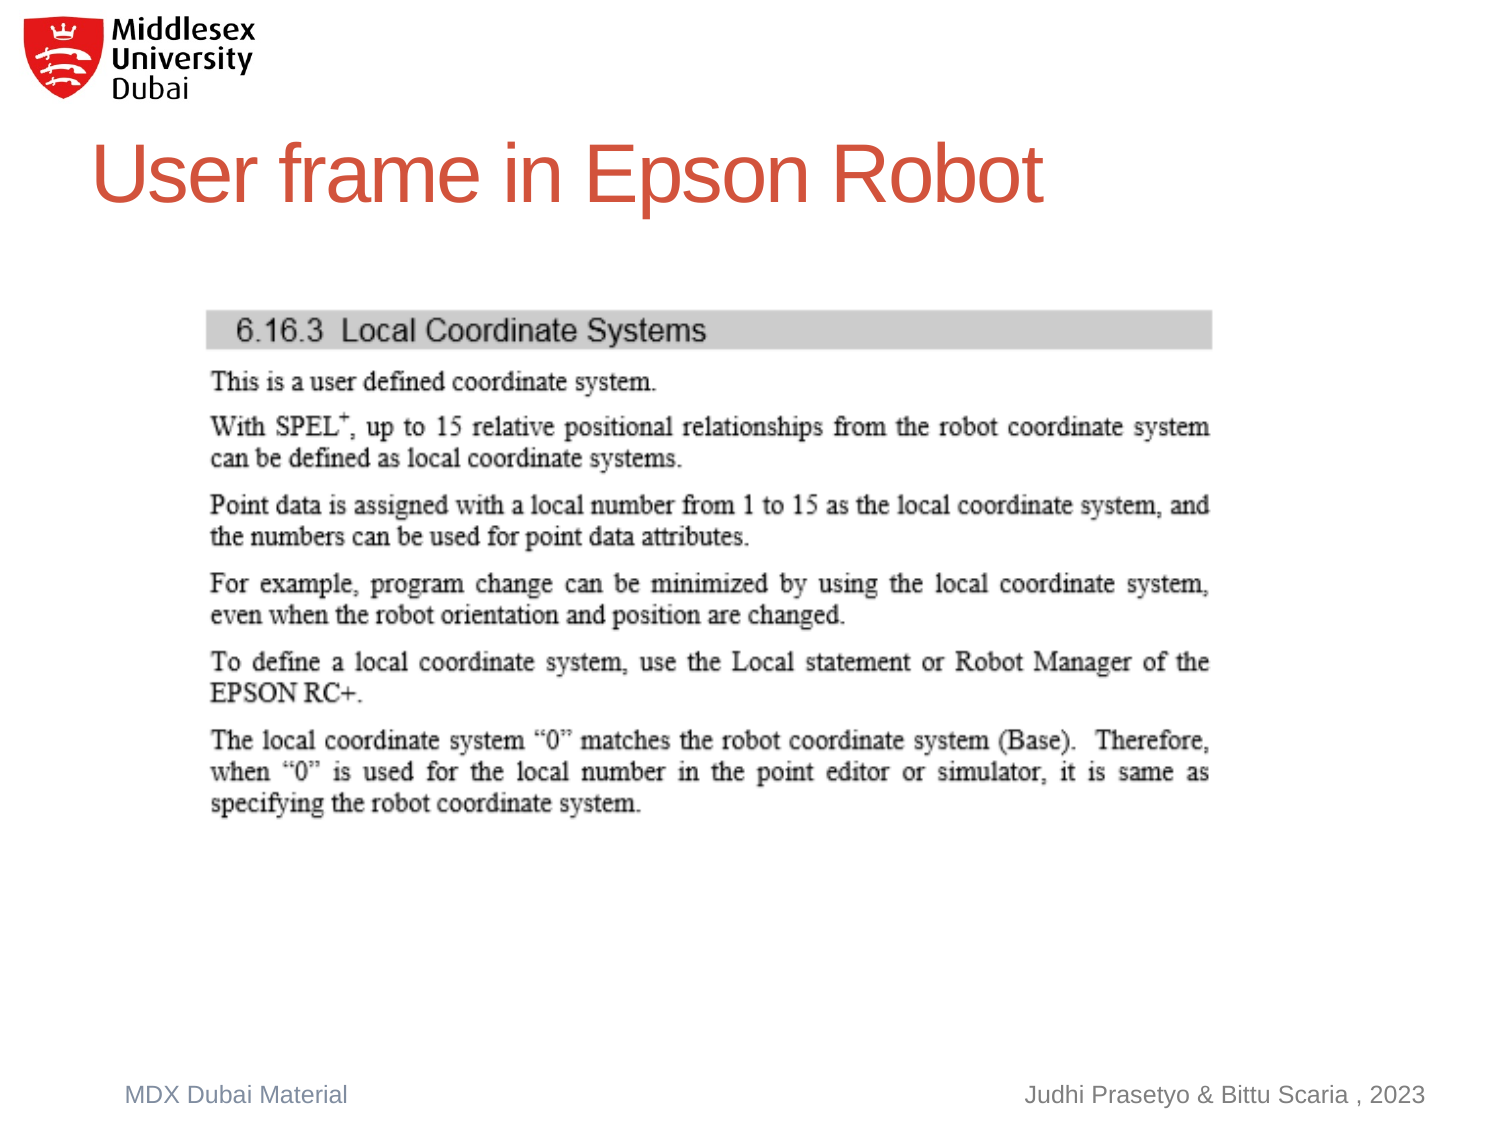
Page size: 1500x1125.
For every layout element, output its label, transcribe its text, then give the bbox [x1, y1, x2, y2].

picture [19, 10, 261, 104]
title User frame in Epson Robot [75, 87, 1425, 250]
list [187, 287, 1293, 869]
